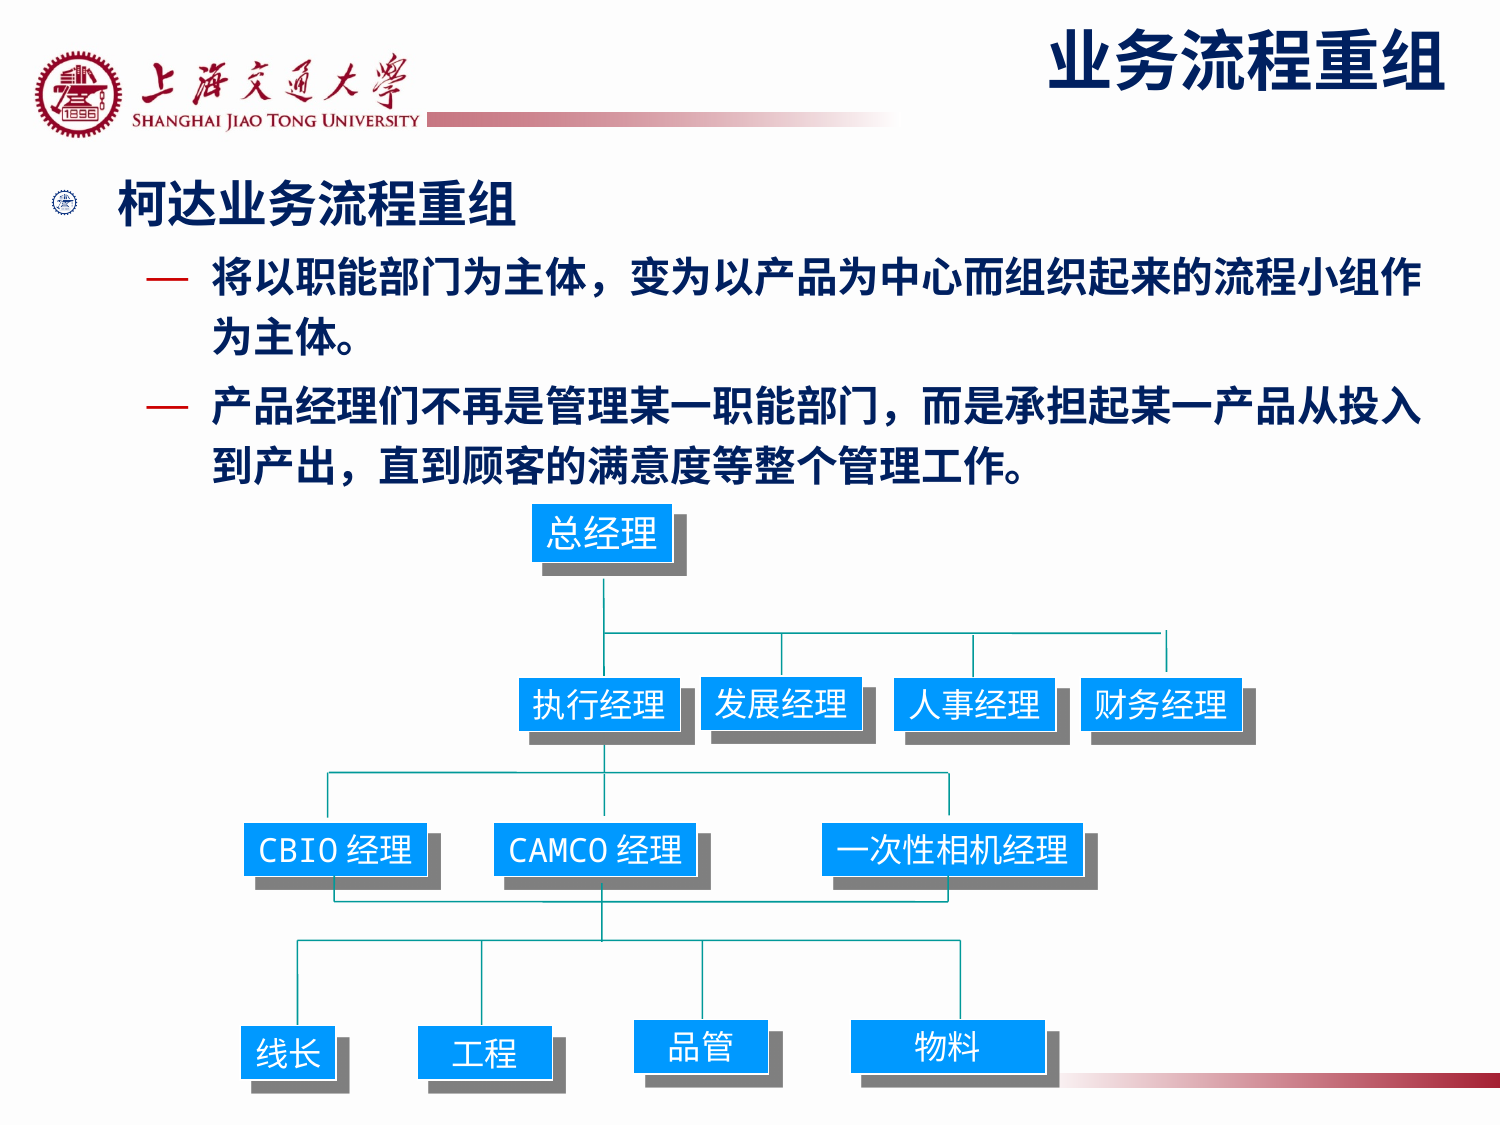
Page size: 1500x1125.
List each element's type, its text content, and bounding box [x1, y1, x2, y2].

picture [0, 0, 1500, 1125]
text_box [238, 501, 1245, 1083]
list 柯达业务流程重组 将以职能部门为主体，变为以产品为中心而组织起来的流程小组作为主体。 产品经理们不再是管理某一职能部门，而是承担起某一产品从投入到产出，直到顾客的满意度等整个管理工作。 [28, 153, 1465, 450]
title 业务流程重组 [0, 12, 1459, 126]
